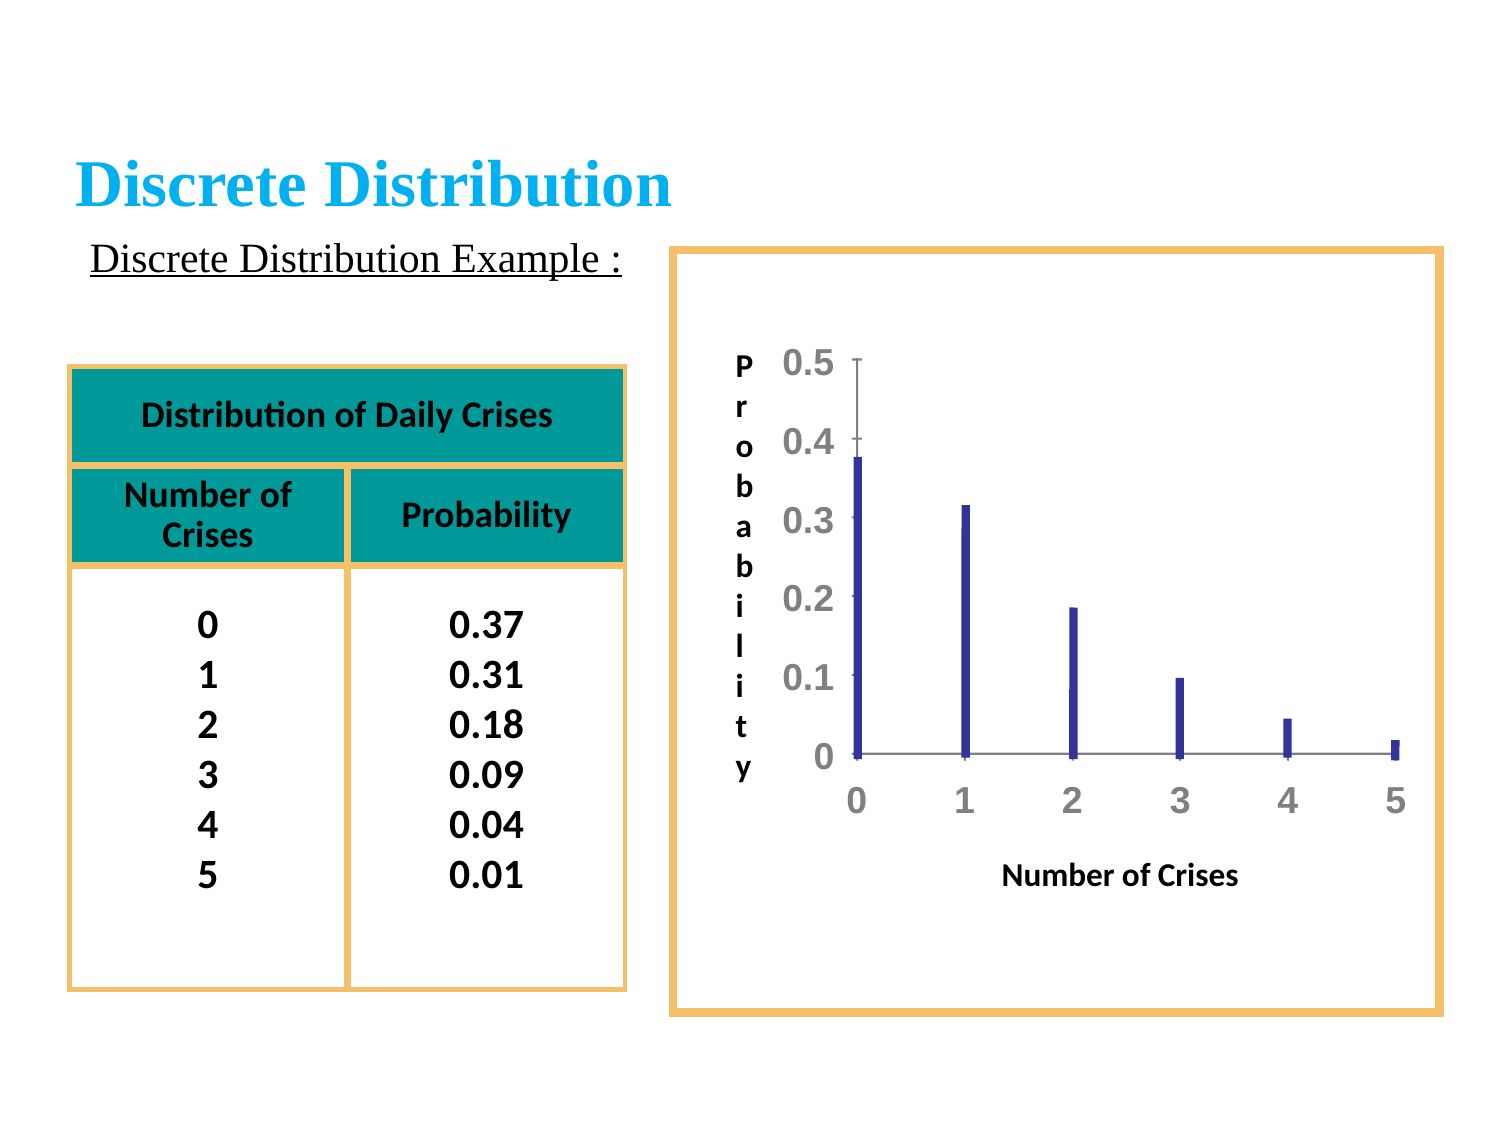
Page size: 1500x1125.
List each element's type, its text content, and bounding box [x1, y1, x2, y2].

text_box Discrete Distribution [74, 85, 1425, 223]
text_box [672, 249, 1440, 1013]
text_box Discrete Distribution Example : . [74, 223, 1425, 966]
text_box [69, 366, 626, 990]
